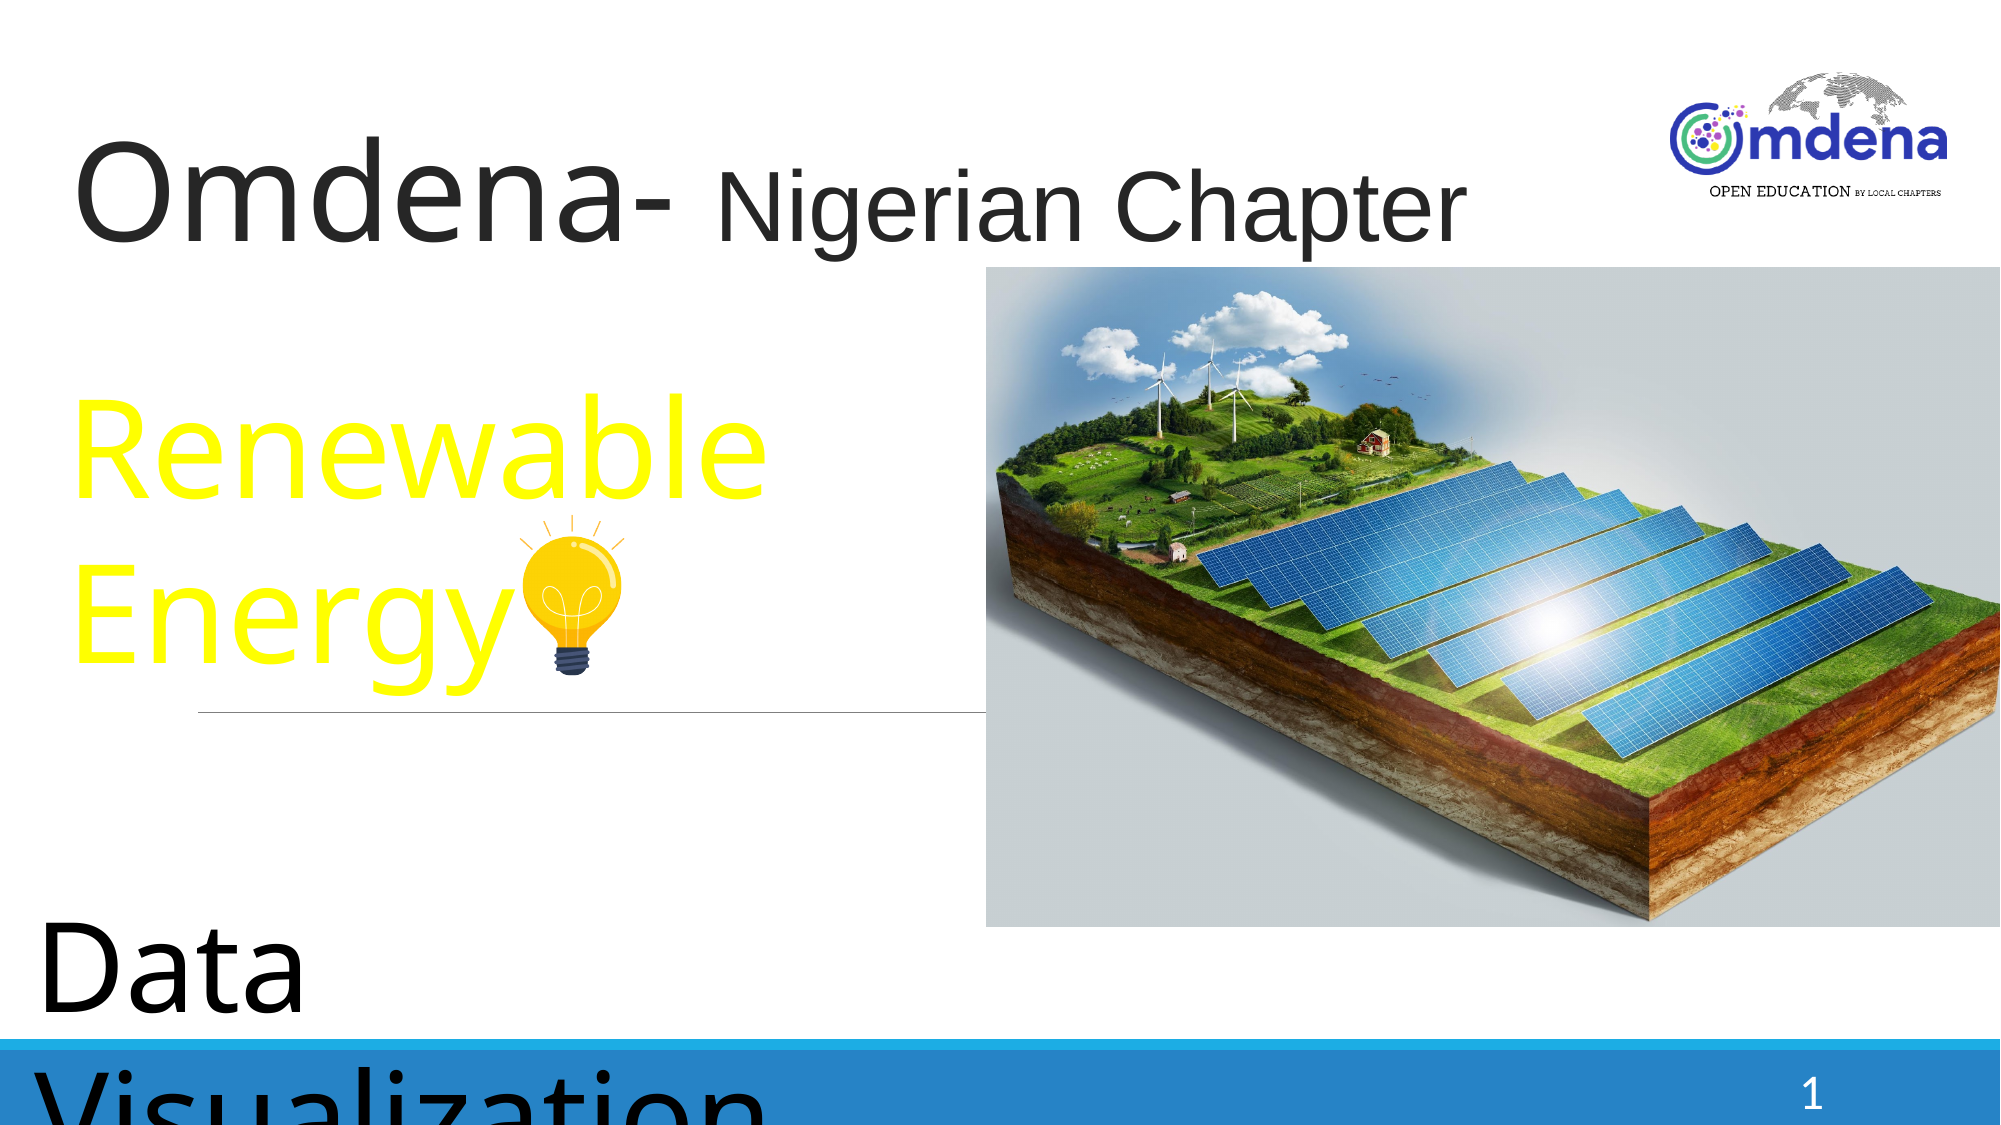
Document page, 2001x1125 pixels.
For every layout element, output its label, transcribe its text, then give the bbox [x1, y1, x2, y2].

picture [515, 509, 633, 680]
picture [986, 0, 2000, 927]
slide_number ‹#› [1624, 1059, 1840, 1120]
title Renewable Energy [51, 393, 832, 699]
text_box Data Visualization [19, 880, 1013, 1125]
text_box Omdena- Nigerian Chapter [51, 13, 1489, 278]
